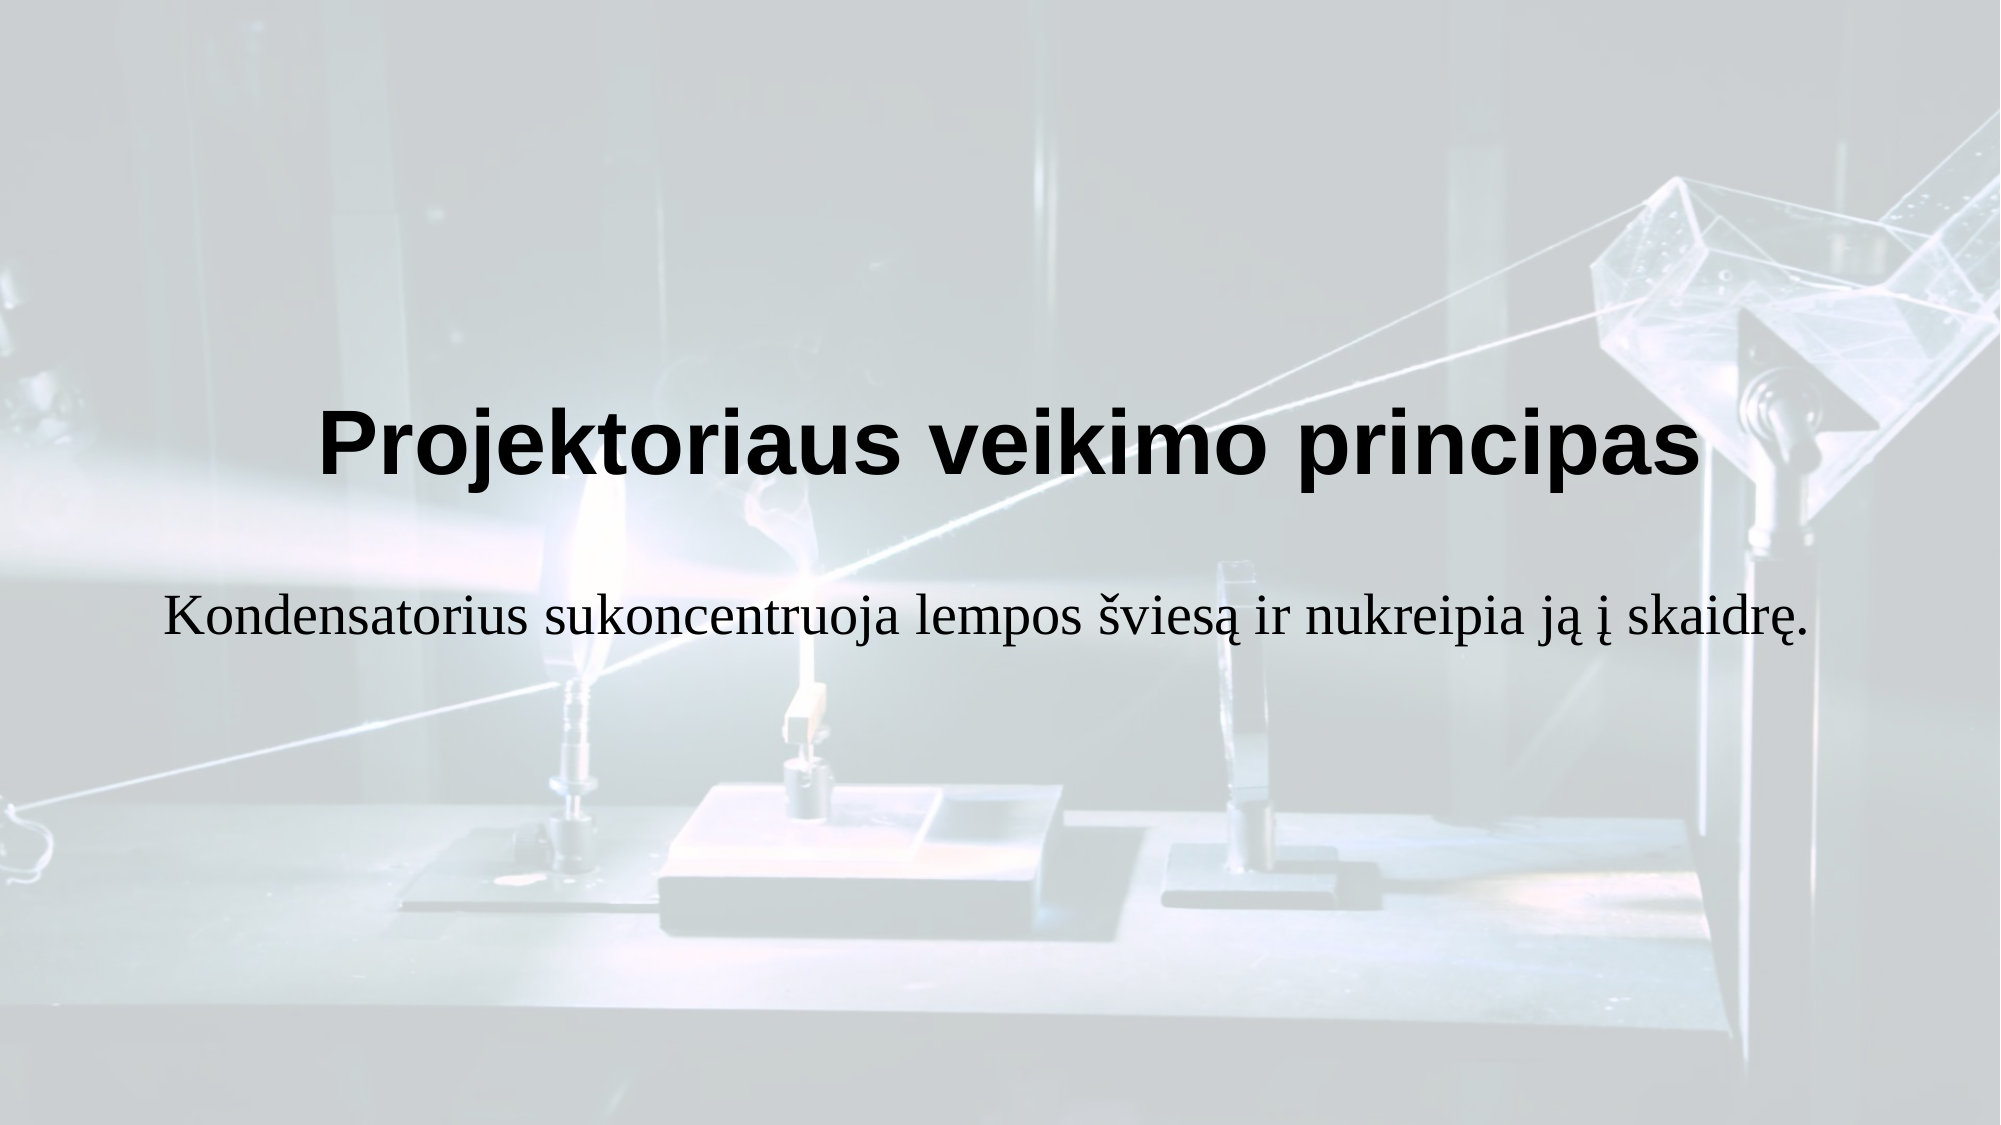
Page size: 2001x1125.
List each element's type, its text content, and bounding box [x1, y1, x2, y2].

list Kondensatorius sukoncentruoja lempos šviesą ir nukreipia ją į skaidrę. [148, 576, 1874, 1125]
title Projektoriaus veikimo principas [148, 336, 1874, 555]
